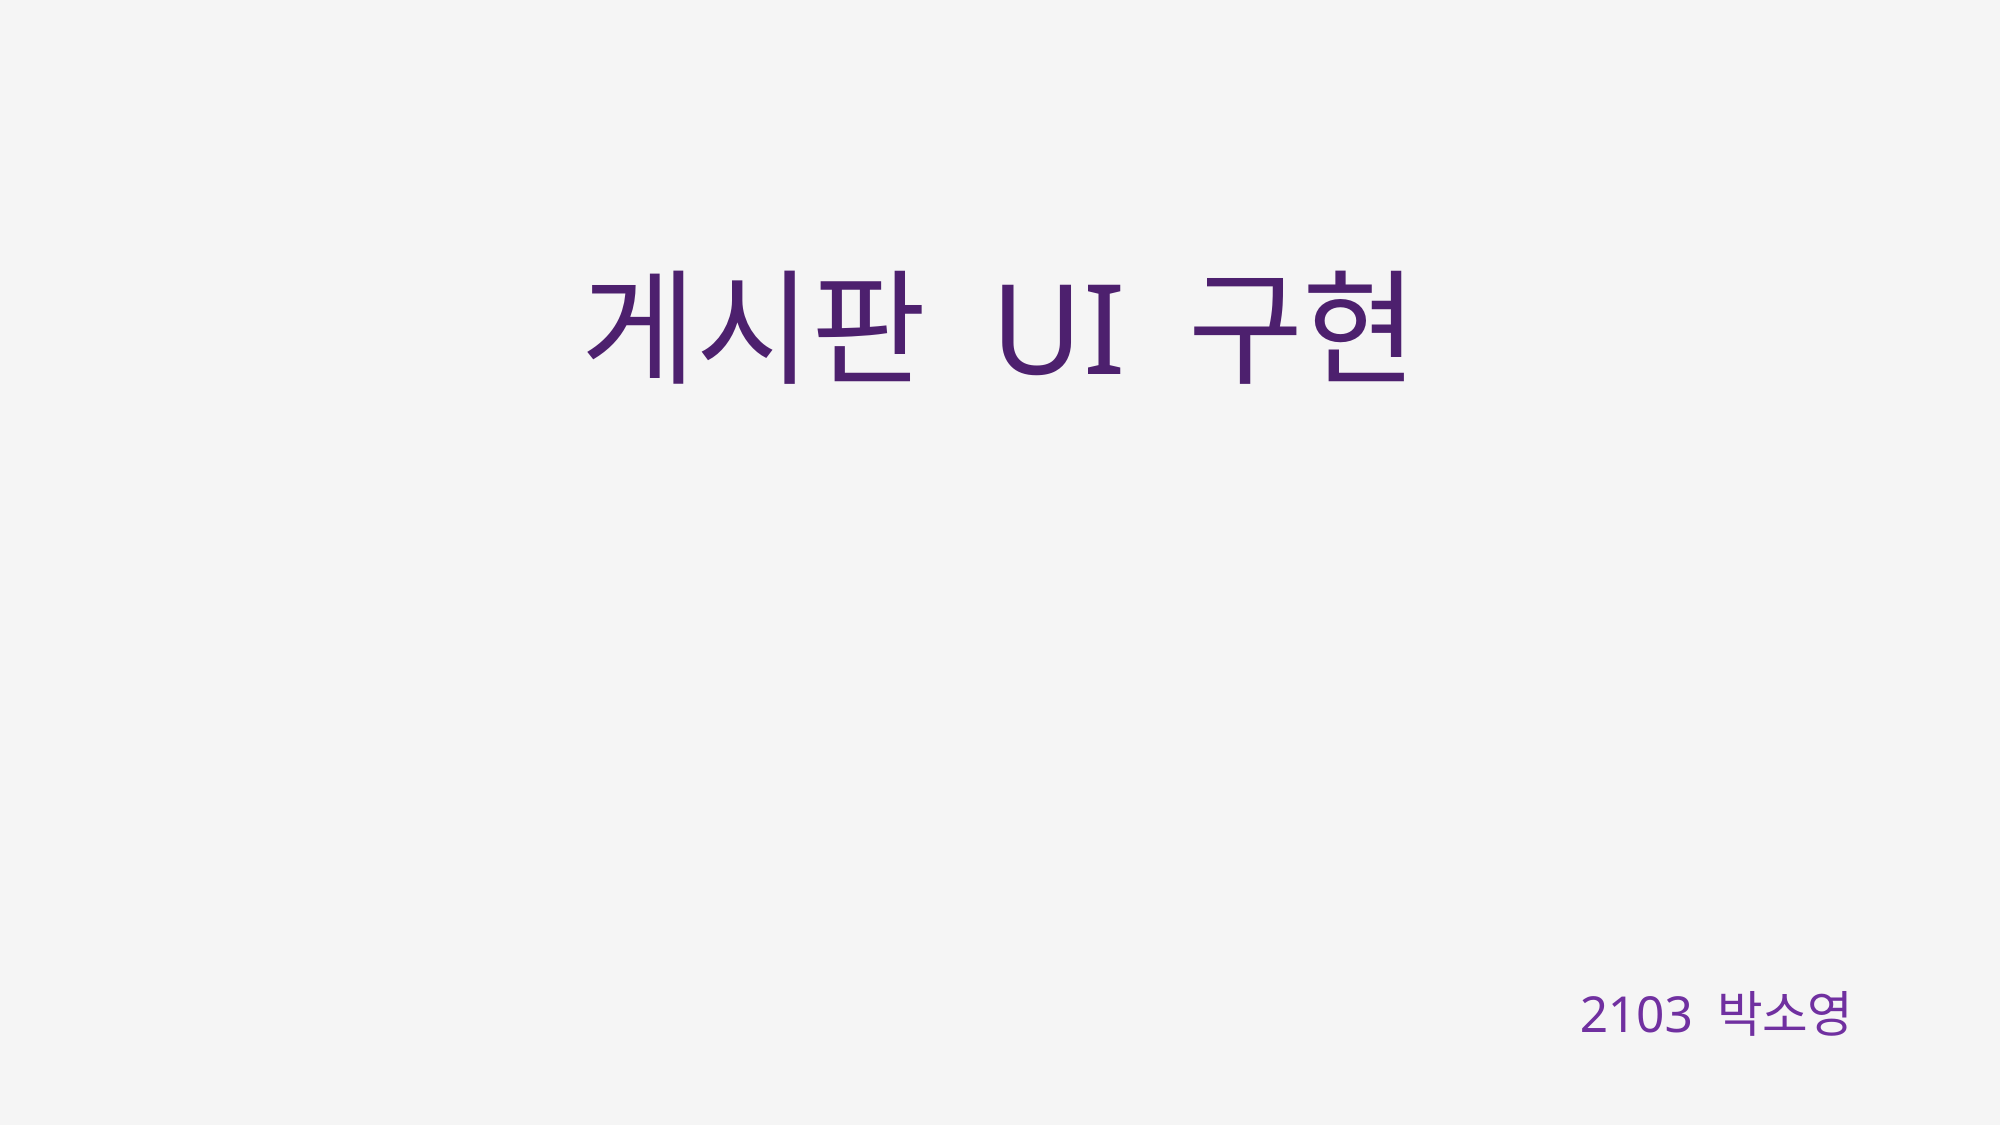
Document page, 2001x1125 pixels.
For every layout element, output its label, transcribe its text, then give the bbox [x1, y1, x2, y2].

subtitle 2103 박소영 [1515, 982, 1918, 1052]
title 게시판 UI 구현 [561, 243, 1439, 410]
